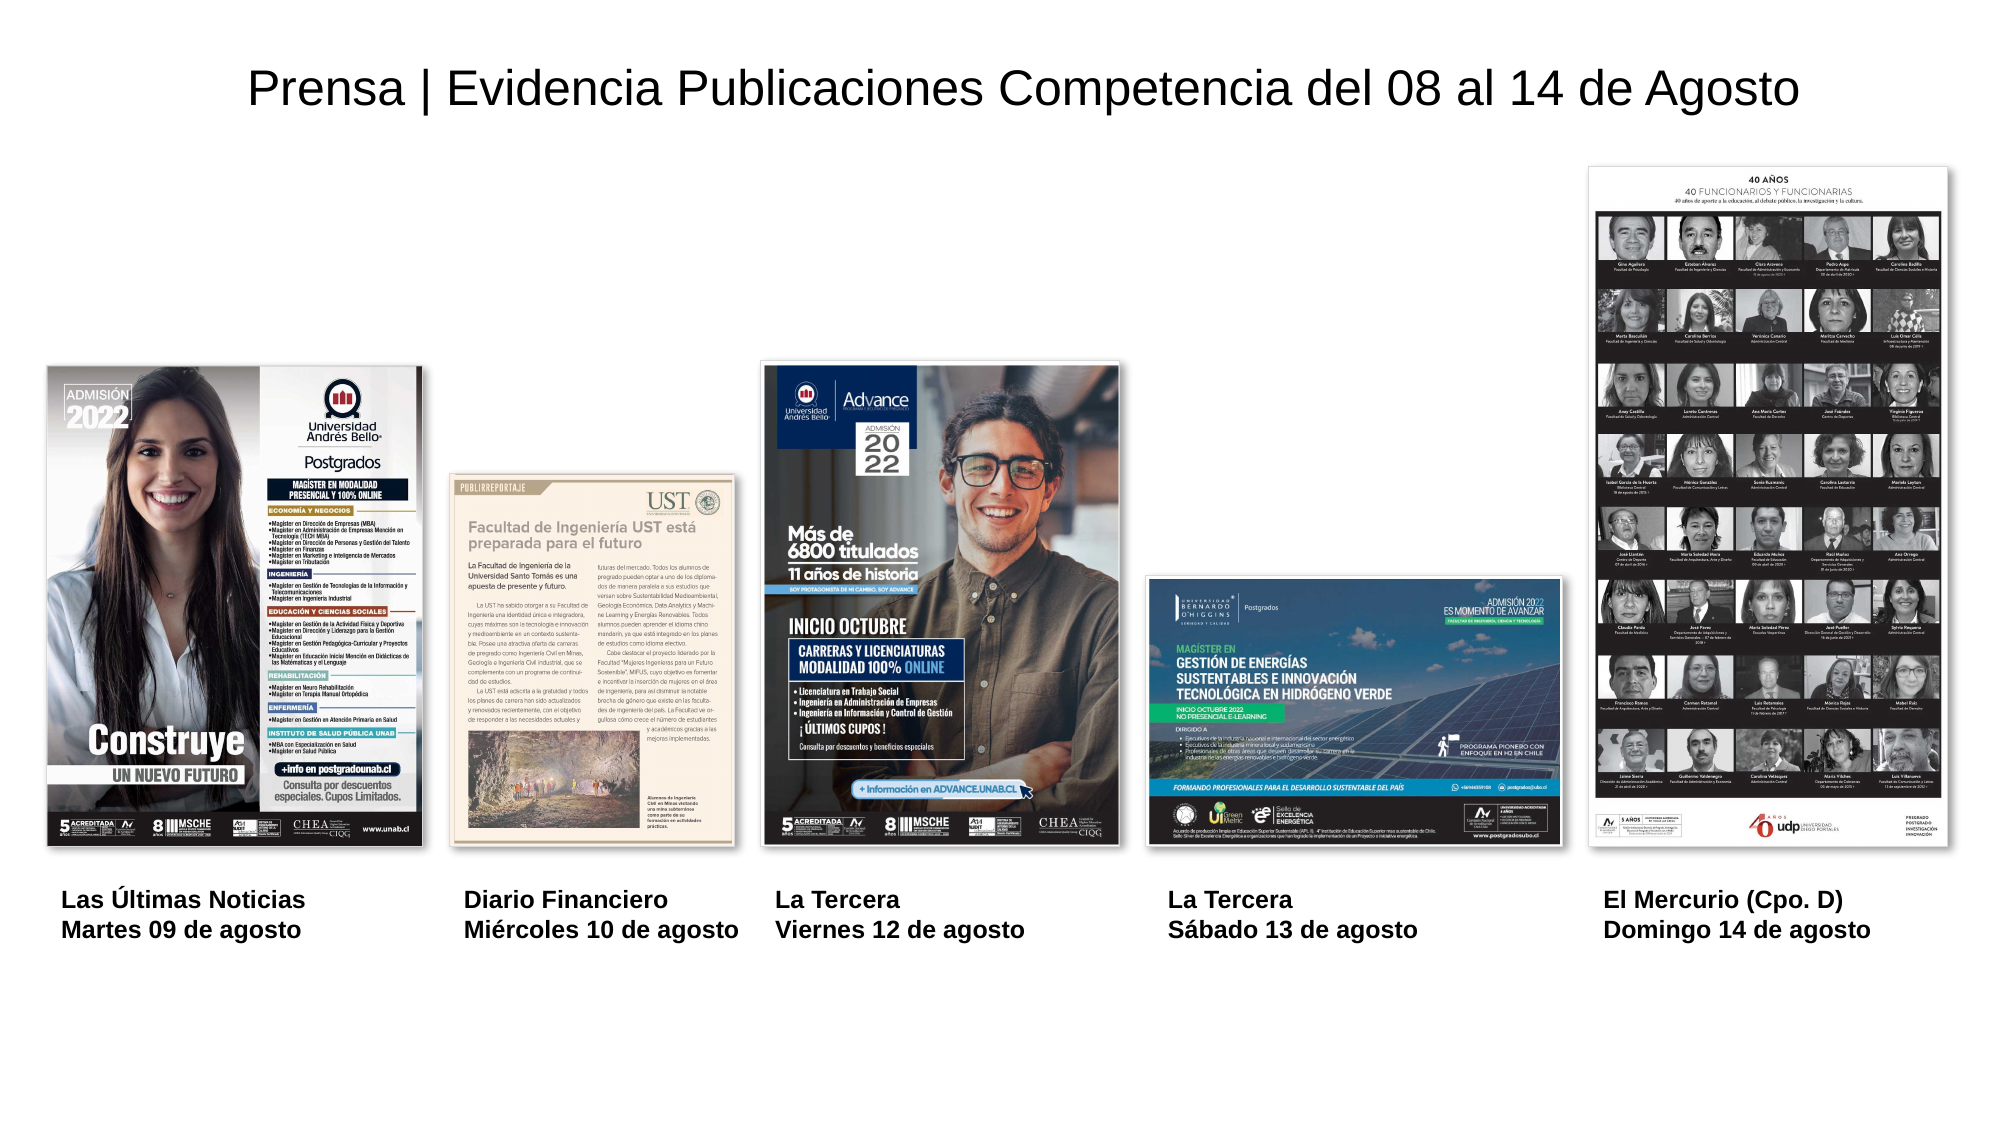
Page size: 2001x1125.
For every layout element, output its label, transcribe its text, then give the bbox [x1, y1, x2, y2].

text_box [46, 166, 1955, 952]
text_box Prensa | Evidencia Publicaciones Competencia del 08 al 14 de Agosto [232, 47, 1831, 123]
